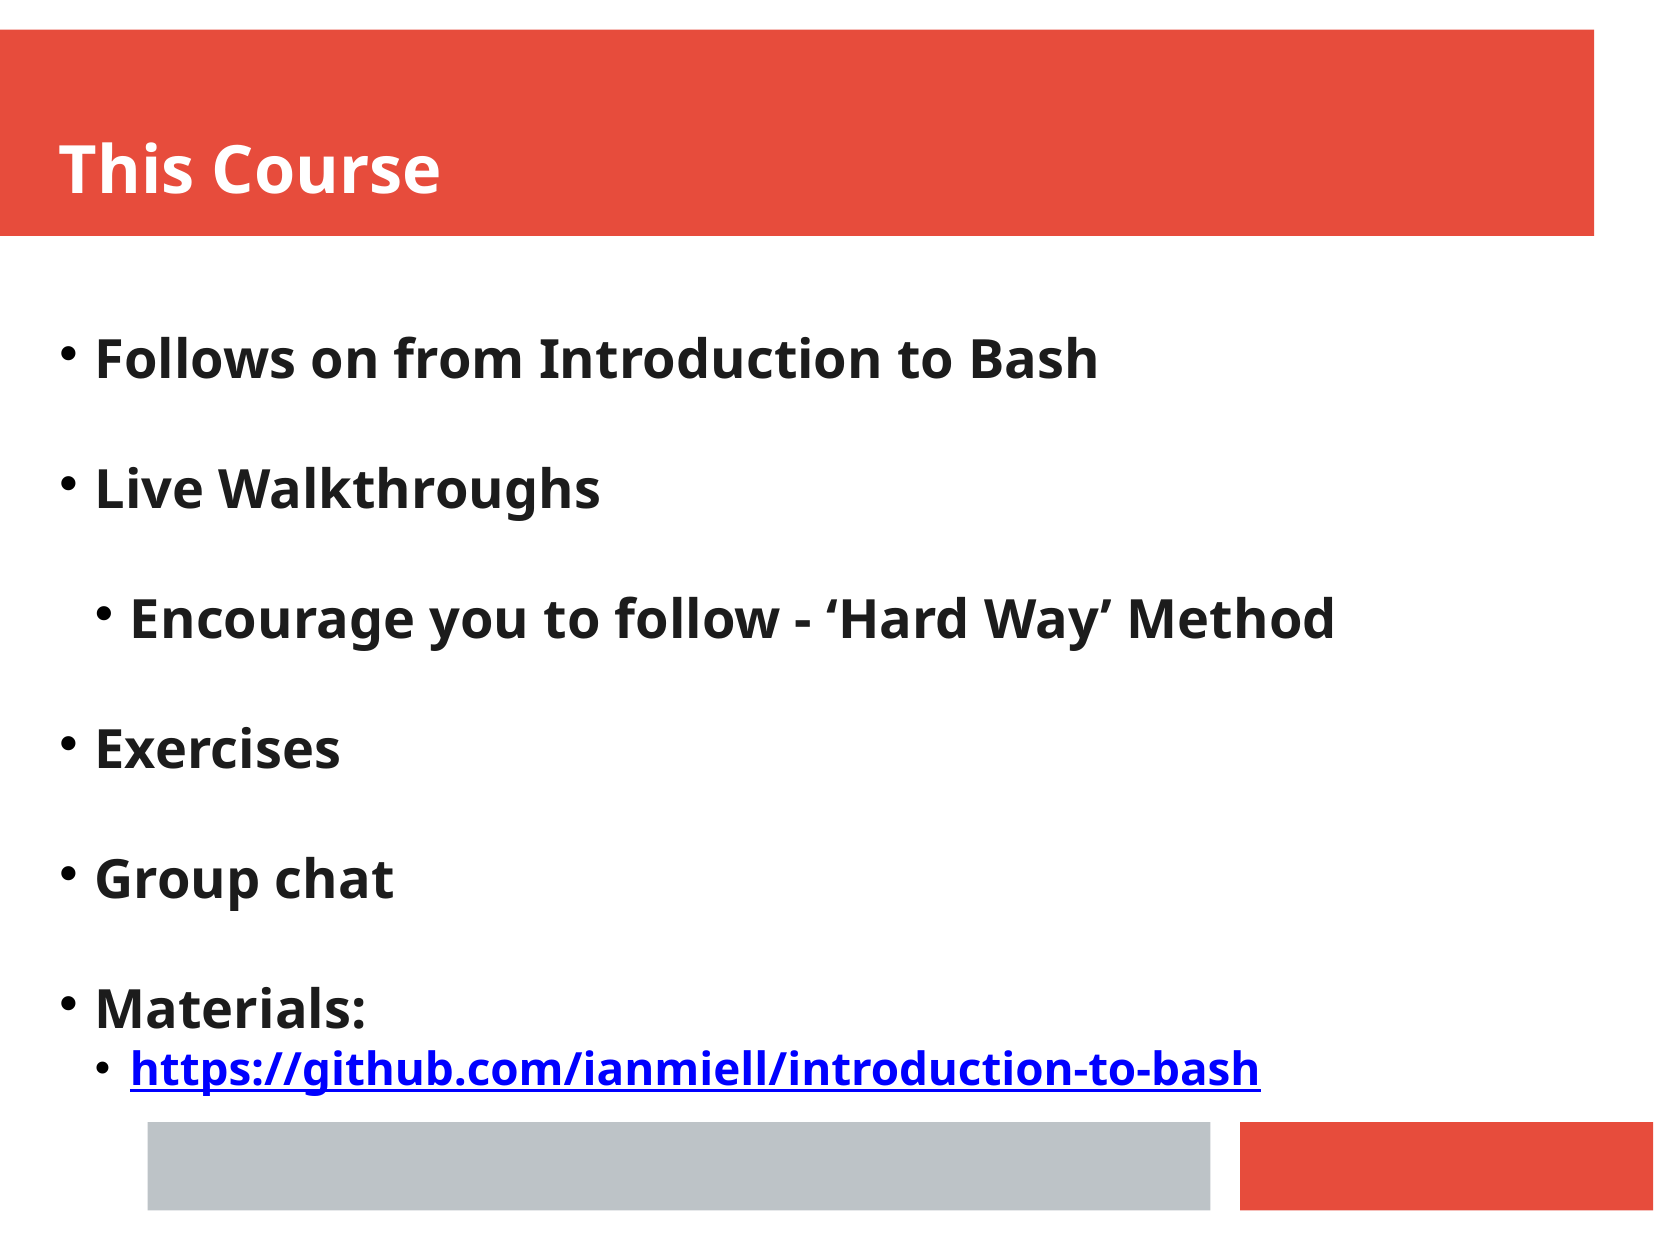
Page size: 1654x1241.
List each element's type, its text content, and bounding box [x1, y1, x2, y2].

text_box This Course [59, 59, 1595, 207]
text_box Follows on from Introduction to Bash Live Walkthroughs Encourage you to follow - ‘Hard Way’ Method Exercises Group chat Materials: https://github.com/ianmiell/introduction-to-bash [59, 324, 1565, 1093]
